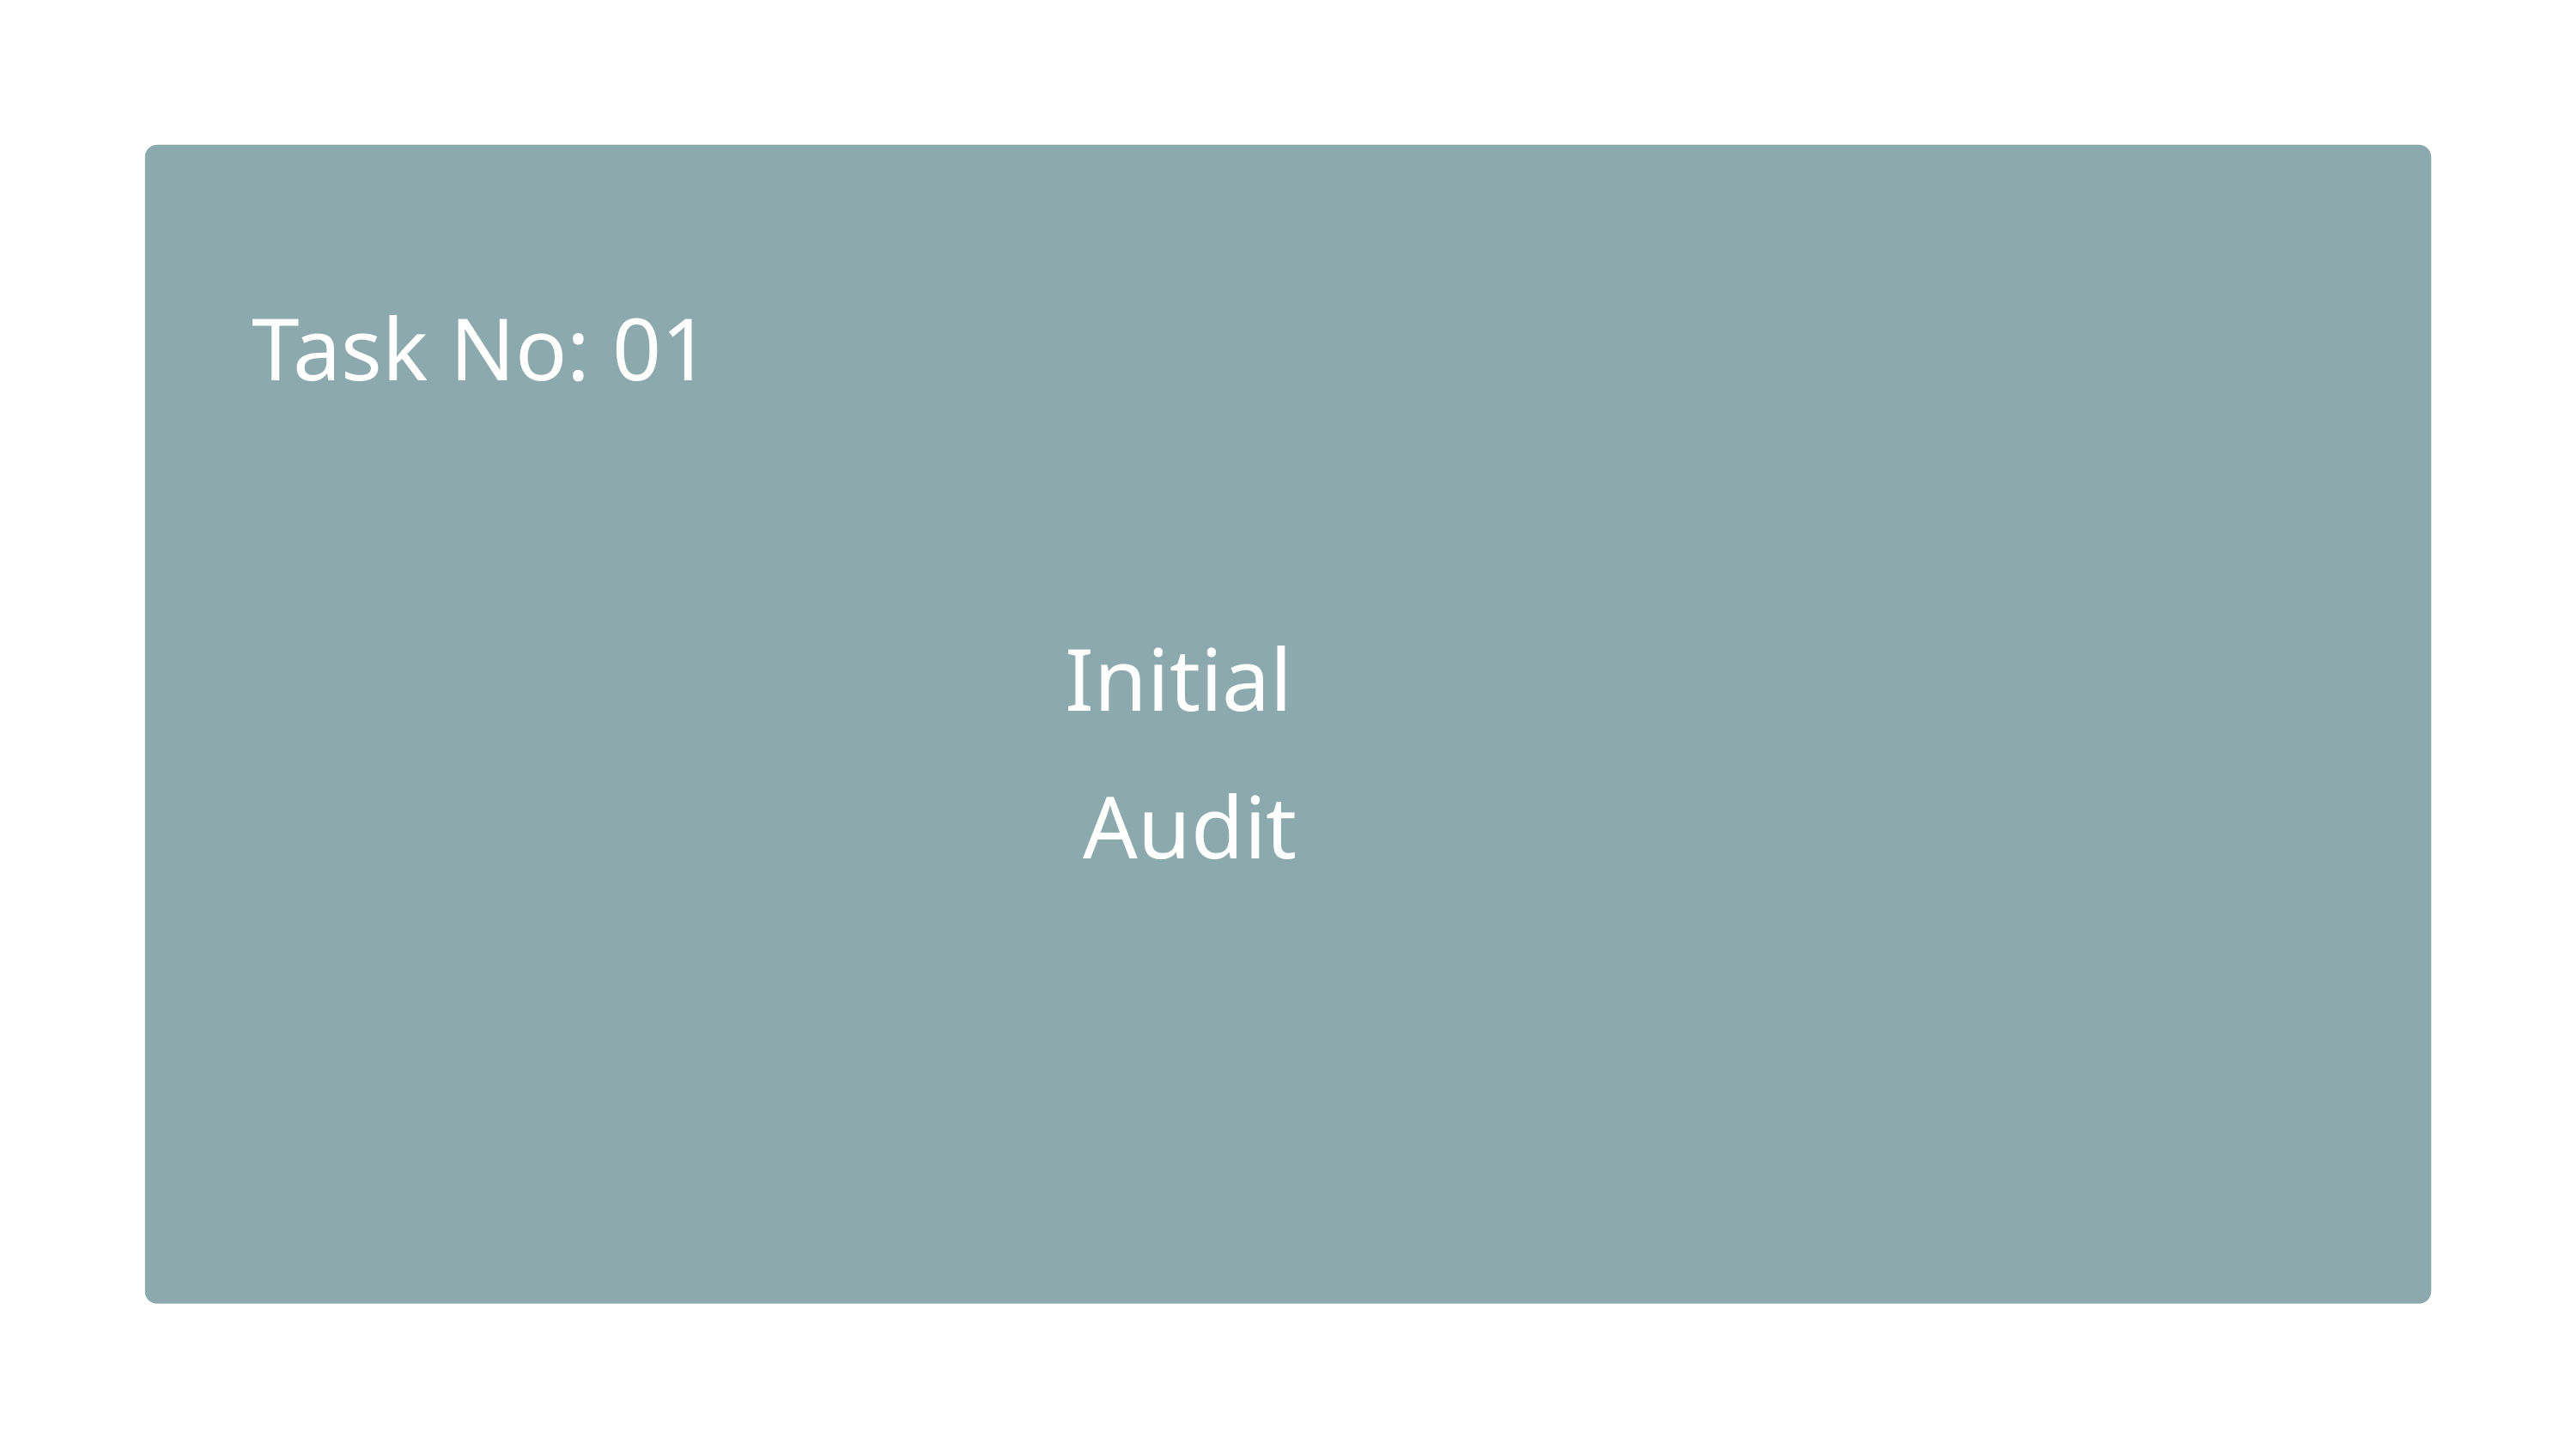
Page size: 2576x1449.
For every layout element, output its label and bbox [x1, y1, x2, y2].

text_box [144, 144, 2432, 1304]
